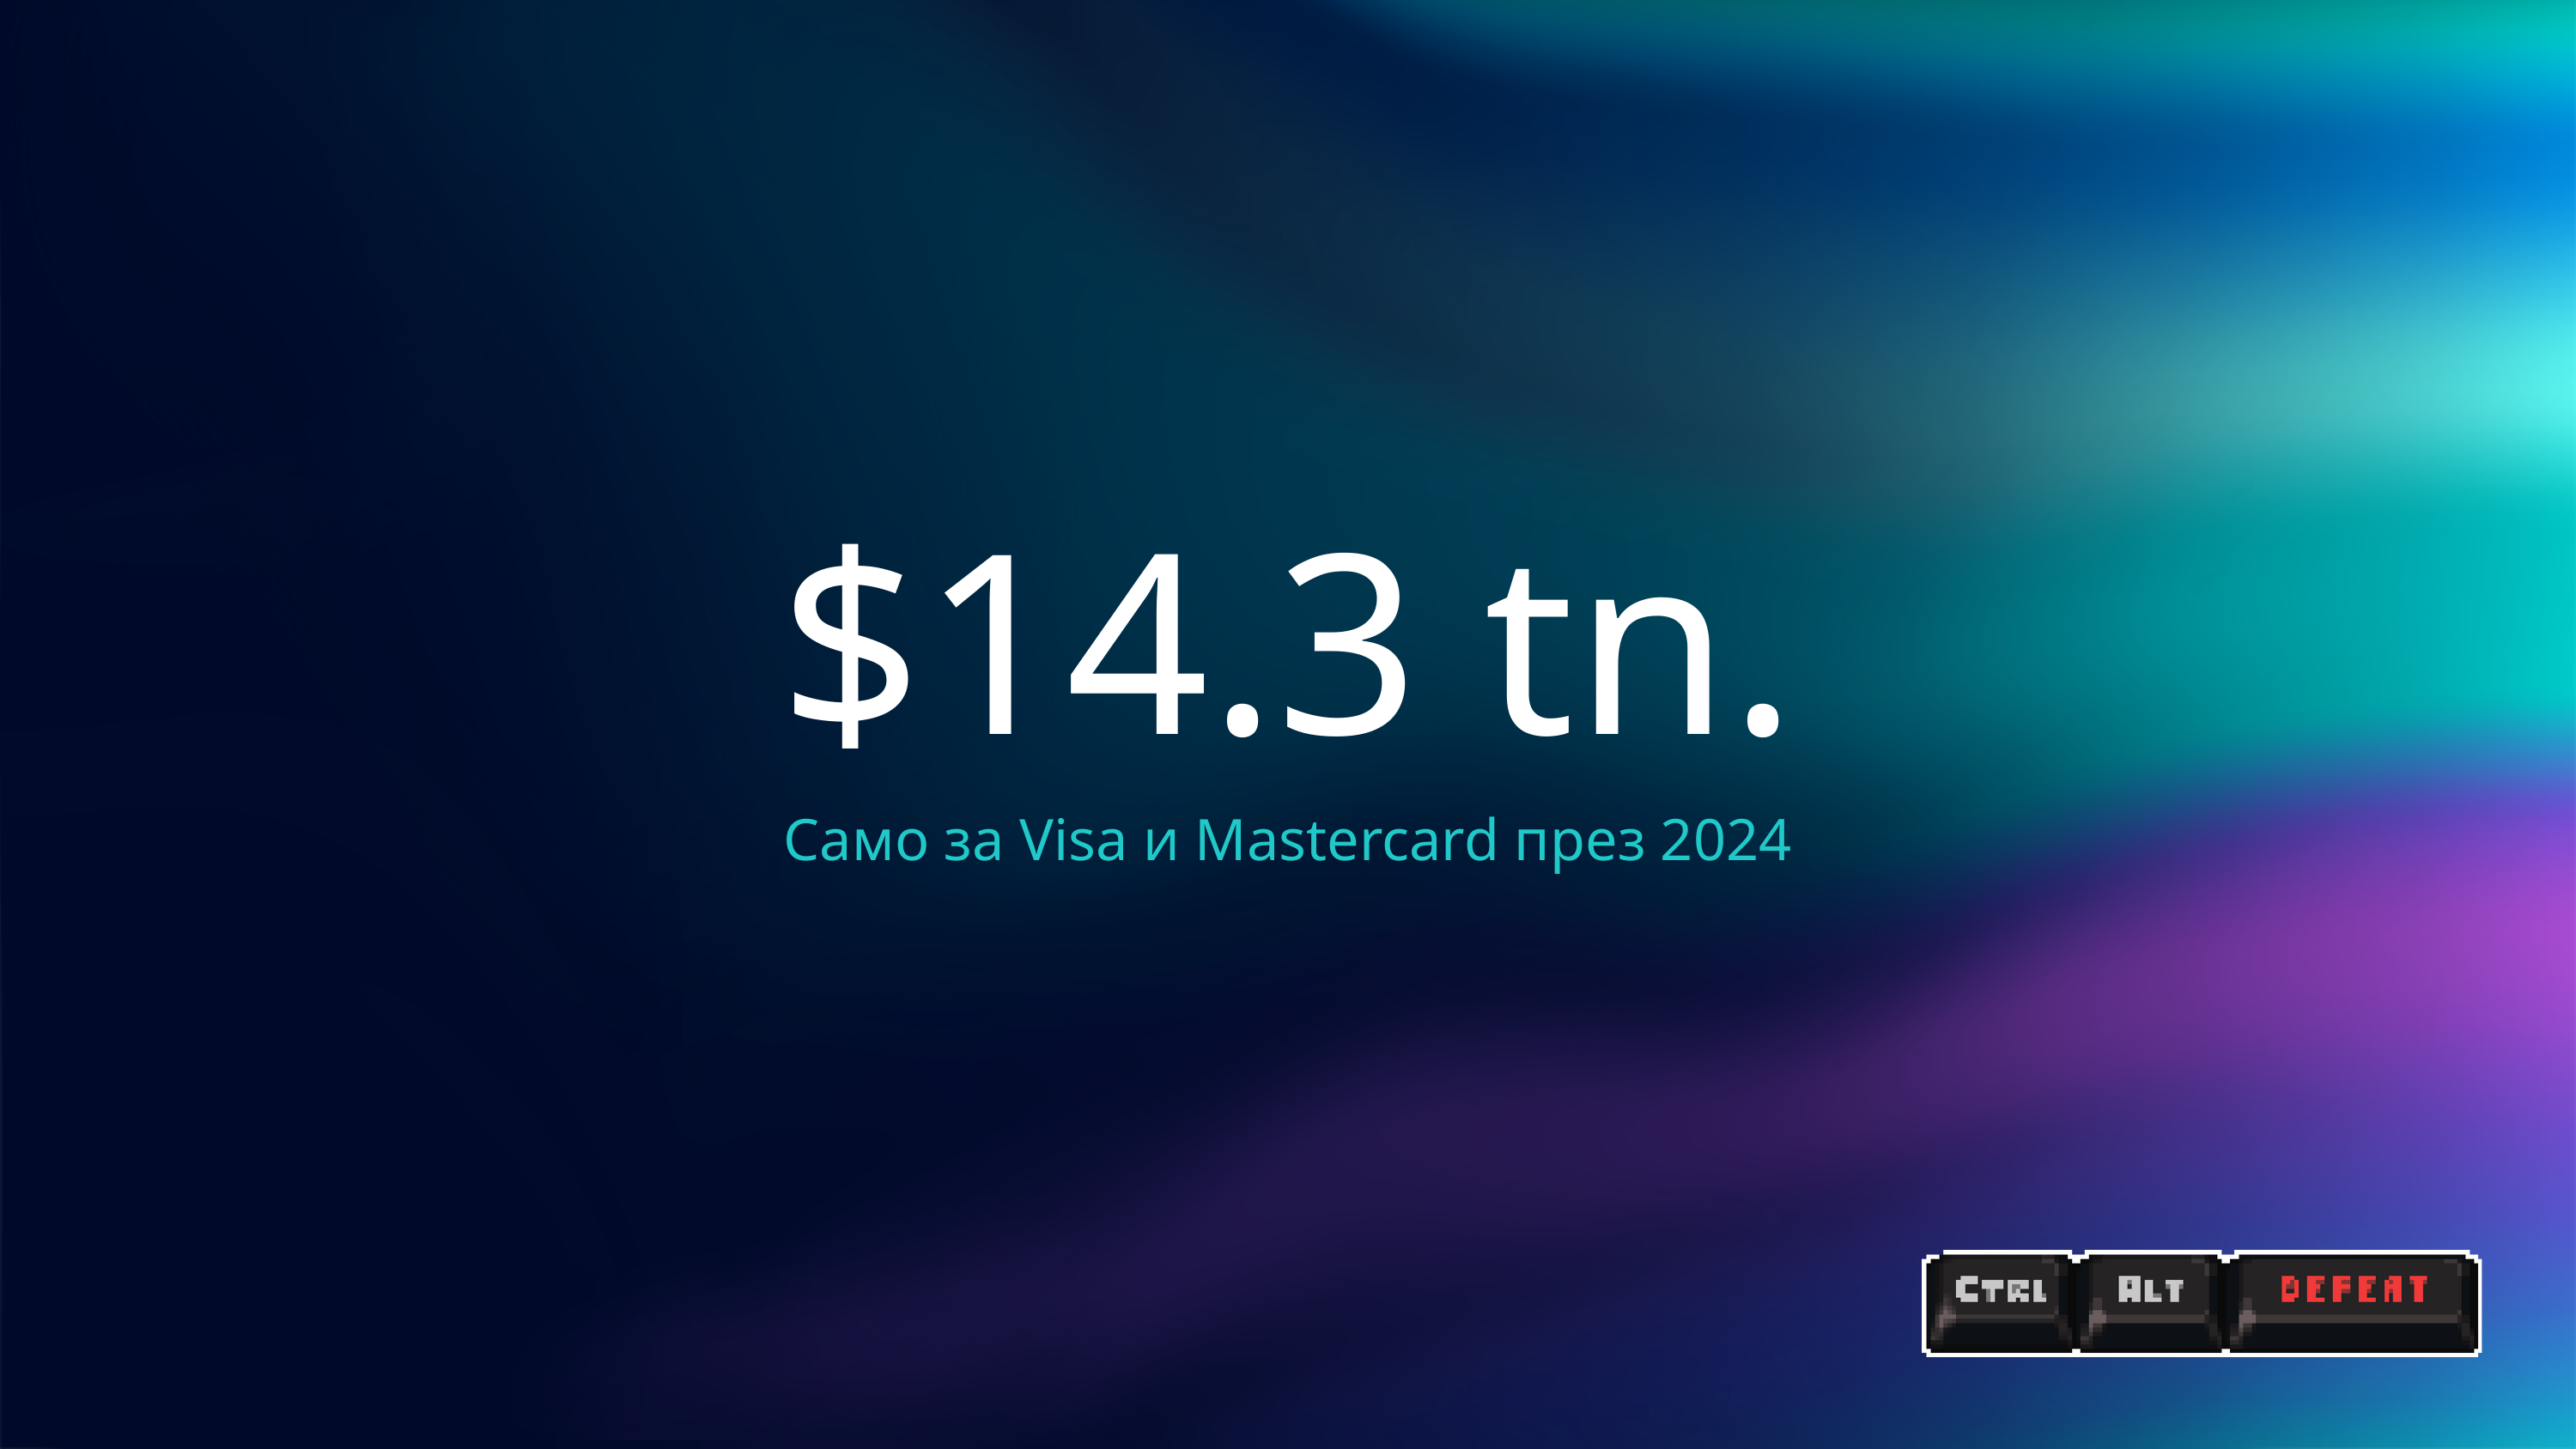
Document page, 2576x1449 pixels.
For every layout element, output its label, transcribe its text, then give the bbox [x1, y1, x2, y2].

text_box [0, 0, 2576, 1449]
text_box Само за Visa и Mastercard през 2024 [702, 792, 1874, 872]
text_box $14.3 tn. [415, 483, 2162, 785]
text_box [1922, 1250, 2482, 1358]
